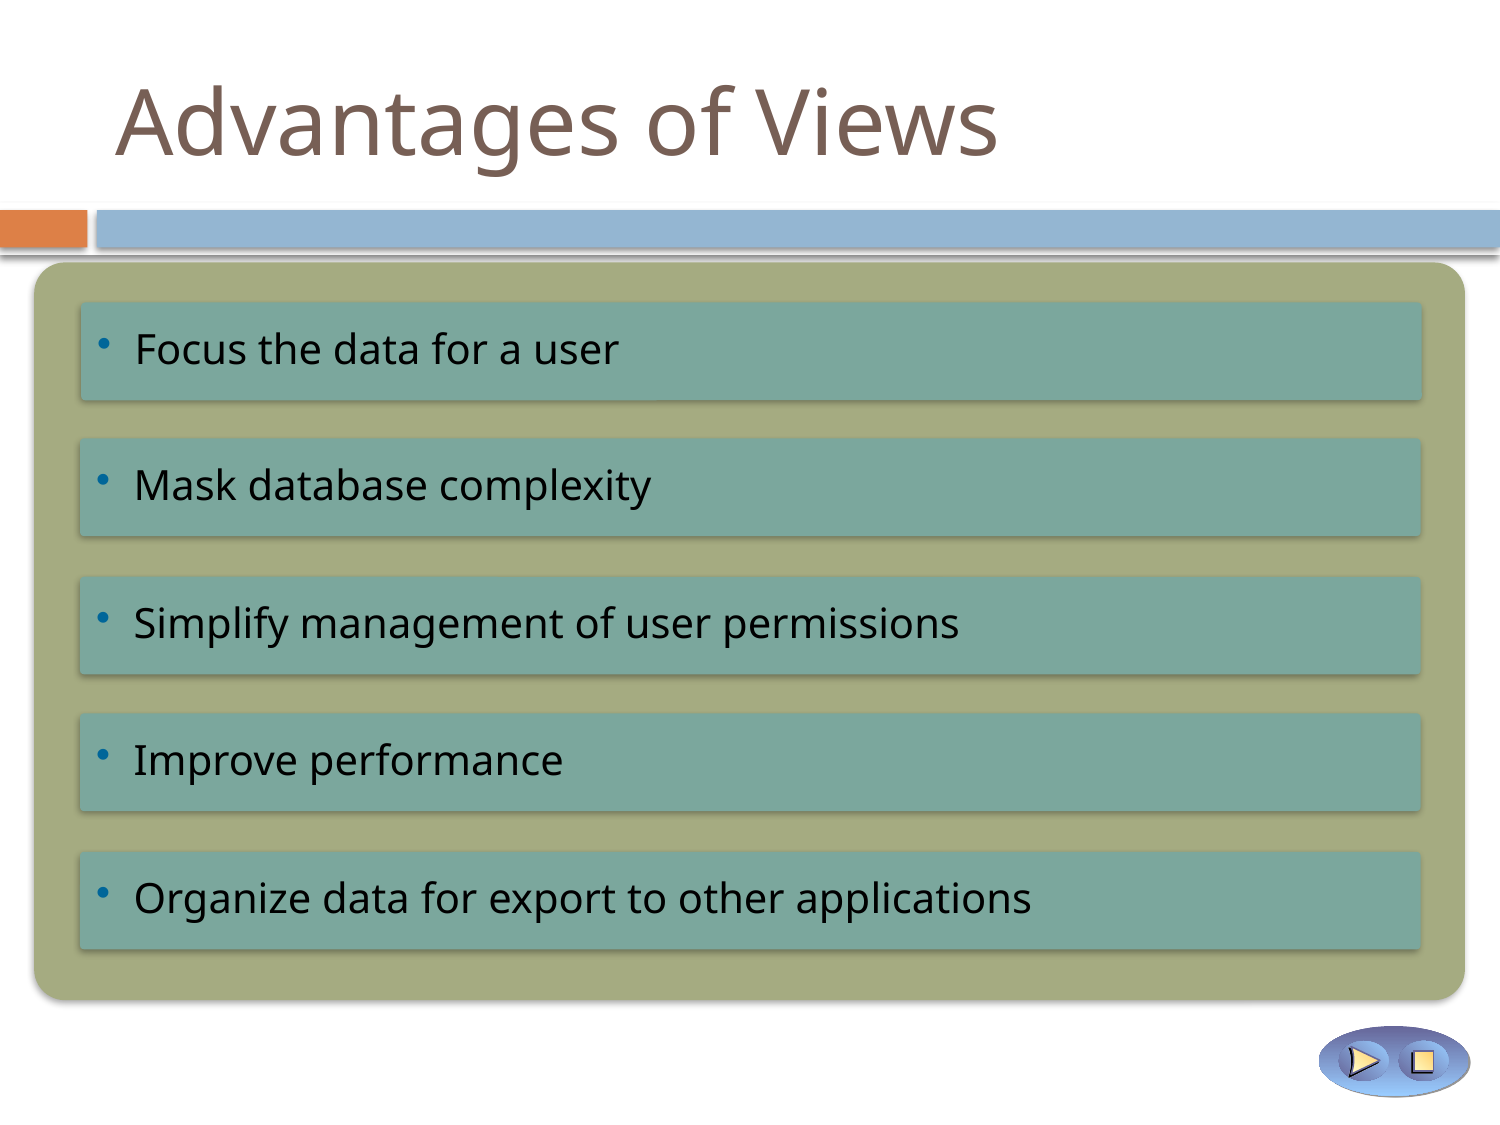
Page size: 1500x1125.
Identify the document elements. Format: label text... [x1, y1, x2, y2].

text_box Mask database complexity [80, 438, 1421, 537]
text_box Improve performance [80, 713, 1421, 812]
text_box Organize data for export to other applications [79, 851, 1421, 950]
title Advantages of Views [100, 37, 1438, 200]
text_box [1318, 1025, 1469, 1097]
text_box [34, 262, 1465, 1001]
text_box Focus the data for a user [81, 302, 1422, 401]
text_box Simplify management of user permissions [79, 576, 1421, 675]
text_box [1398, 1040, 1450, 1082]
